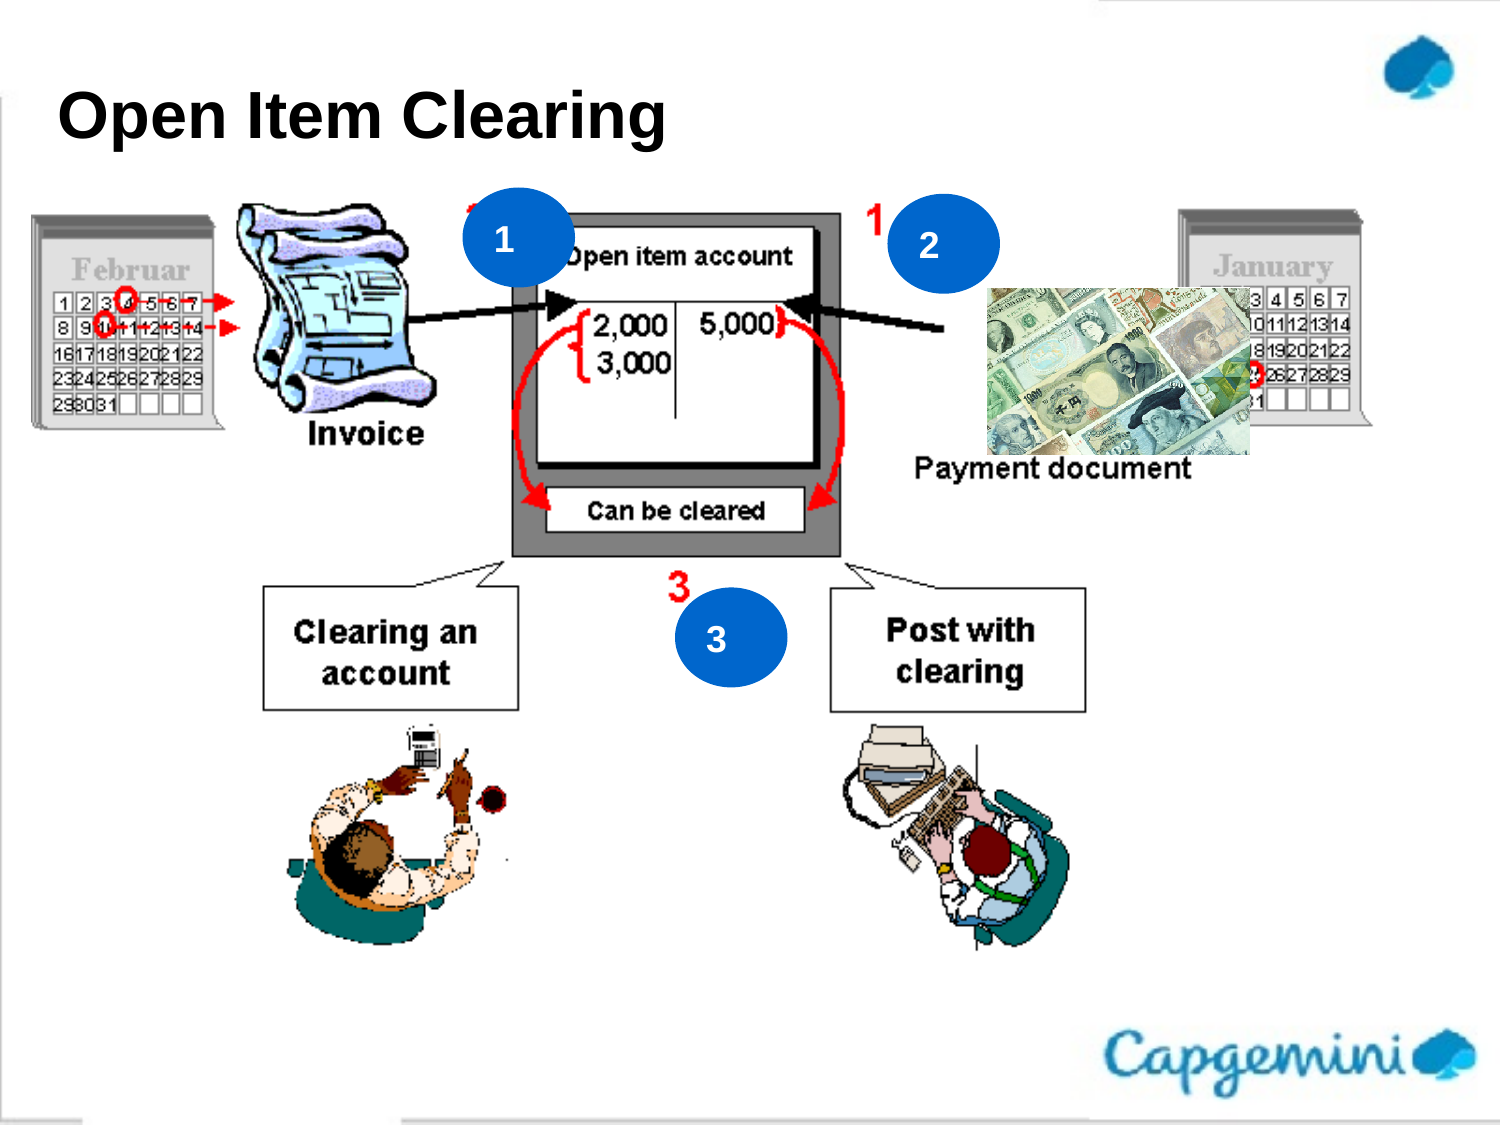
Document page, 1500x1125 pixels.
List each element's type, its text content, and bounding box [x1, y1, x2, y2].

title Open Item Clearing [57, 71, 1492, 183]
picture [0, 0, 1500, 1125]
